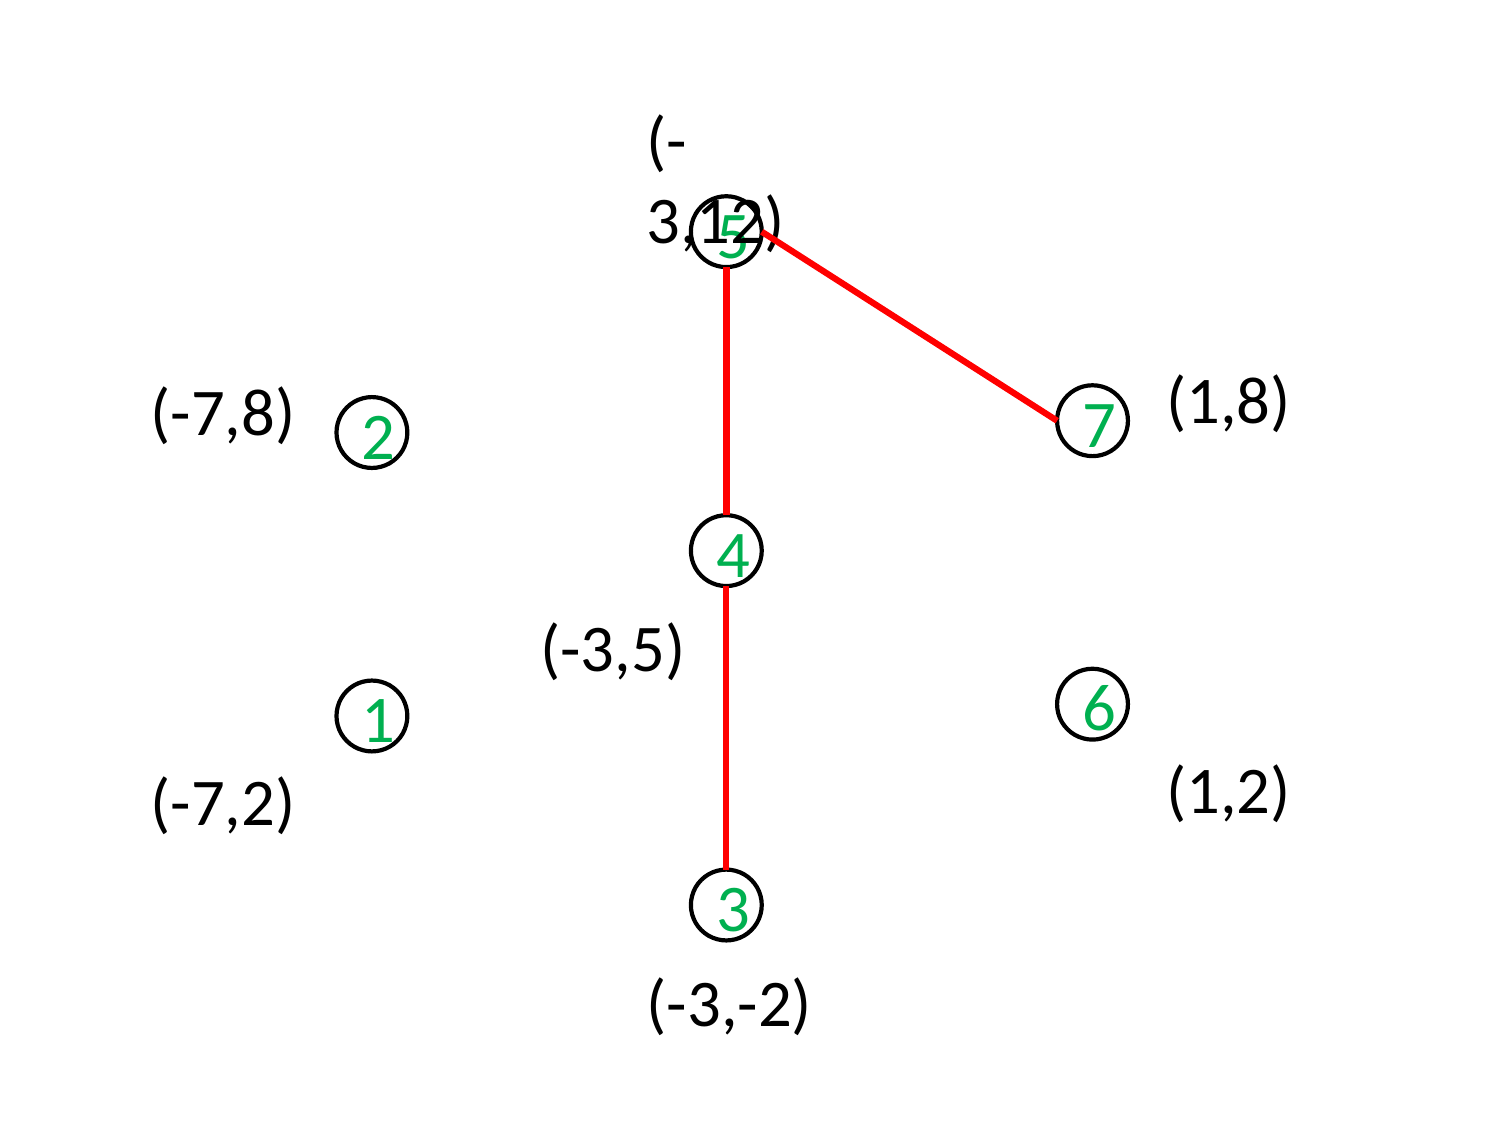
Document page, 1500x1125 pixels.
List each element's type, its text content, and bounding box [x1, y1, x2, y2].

text_box (-7,2) [135, 751, 313, 847]
text_box (-3,12) [631, 89, 821, 265]
text_box 5 [709, 265, 744, 269]
text_box (-3,-2) [631, 952, 829, 1047]
text_box 1 [334, 678, 410, 754]
text_box (1,8) [1151, 349, 1349, 445]
text_box 6 [1054, 666, 1131, 742]
text_box (-3,5) [525, 597, 703, 693]
text_box 7 [1055, 383, 1131, 459]
text_box (1,2) [1151, 739, 1349, 835]
text_box 3 [688, 867, 764, 943]
text_box 4 [688, 513, 764, 588]
text_box 2 [334, 394, 410, 471]
text_box (-7,8) [135, 361, 313, 457]
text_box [761, 231, 1058, 421]
